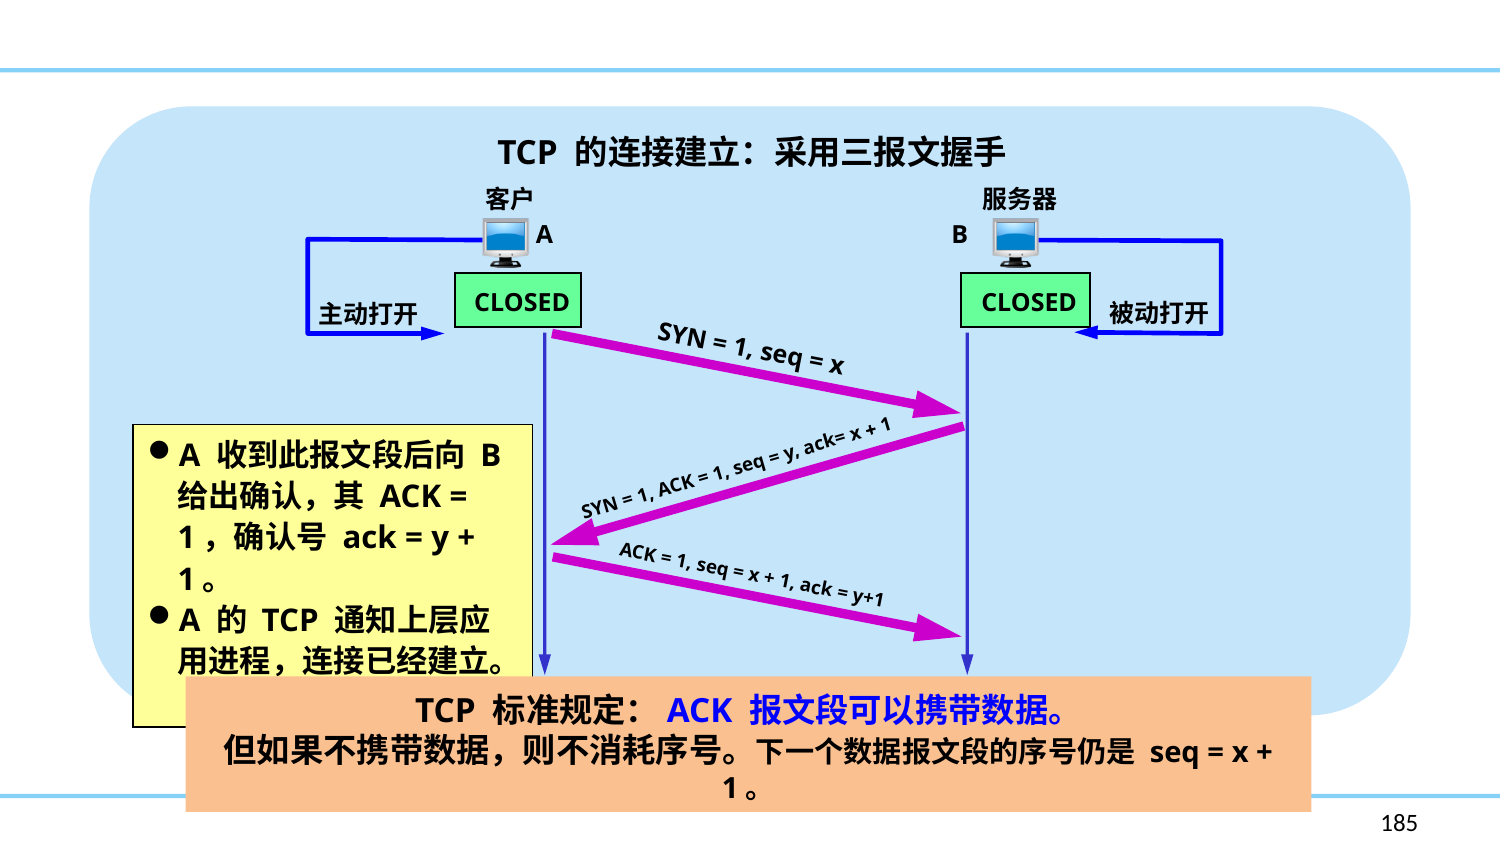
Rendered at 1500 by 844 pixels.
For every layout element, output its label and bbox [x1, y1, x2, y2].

text_box [87, 104, 1413, 812]
slide_number [1365, 798, 1480, 844]
picture [989, 216, 1043, 269]
picture [478, 216, 532, 269]
